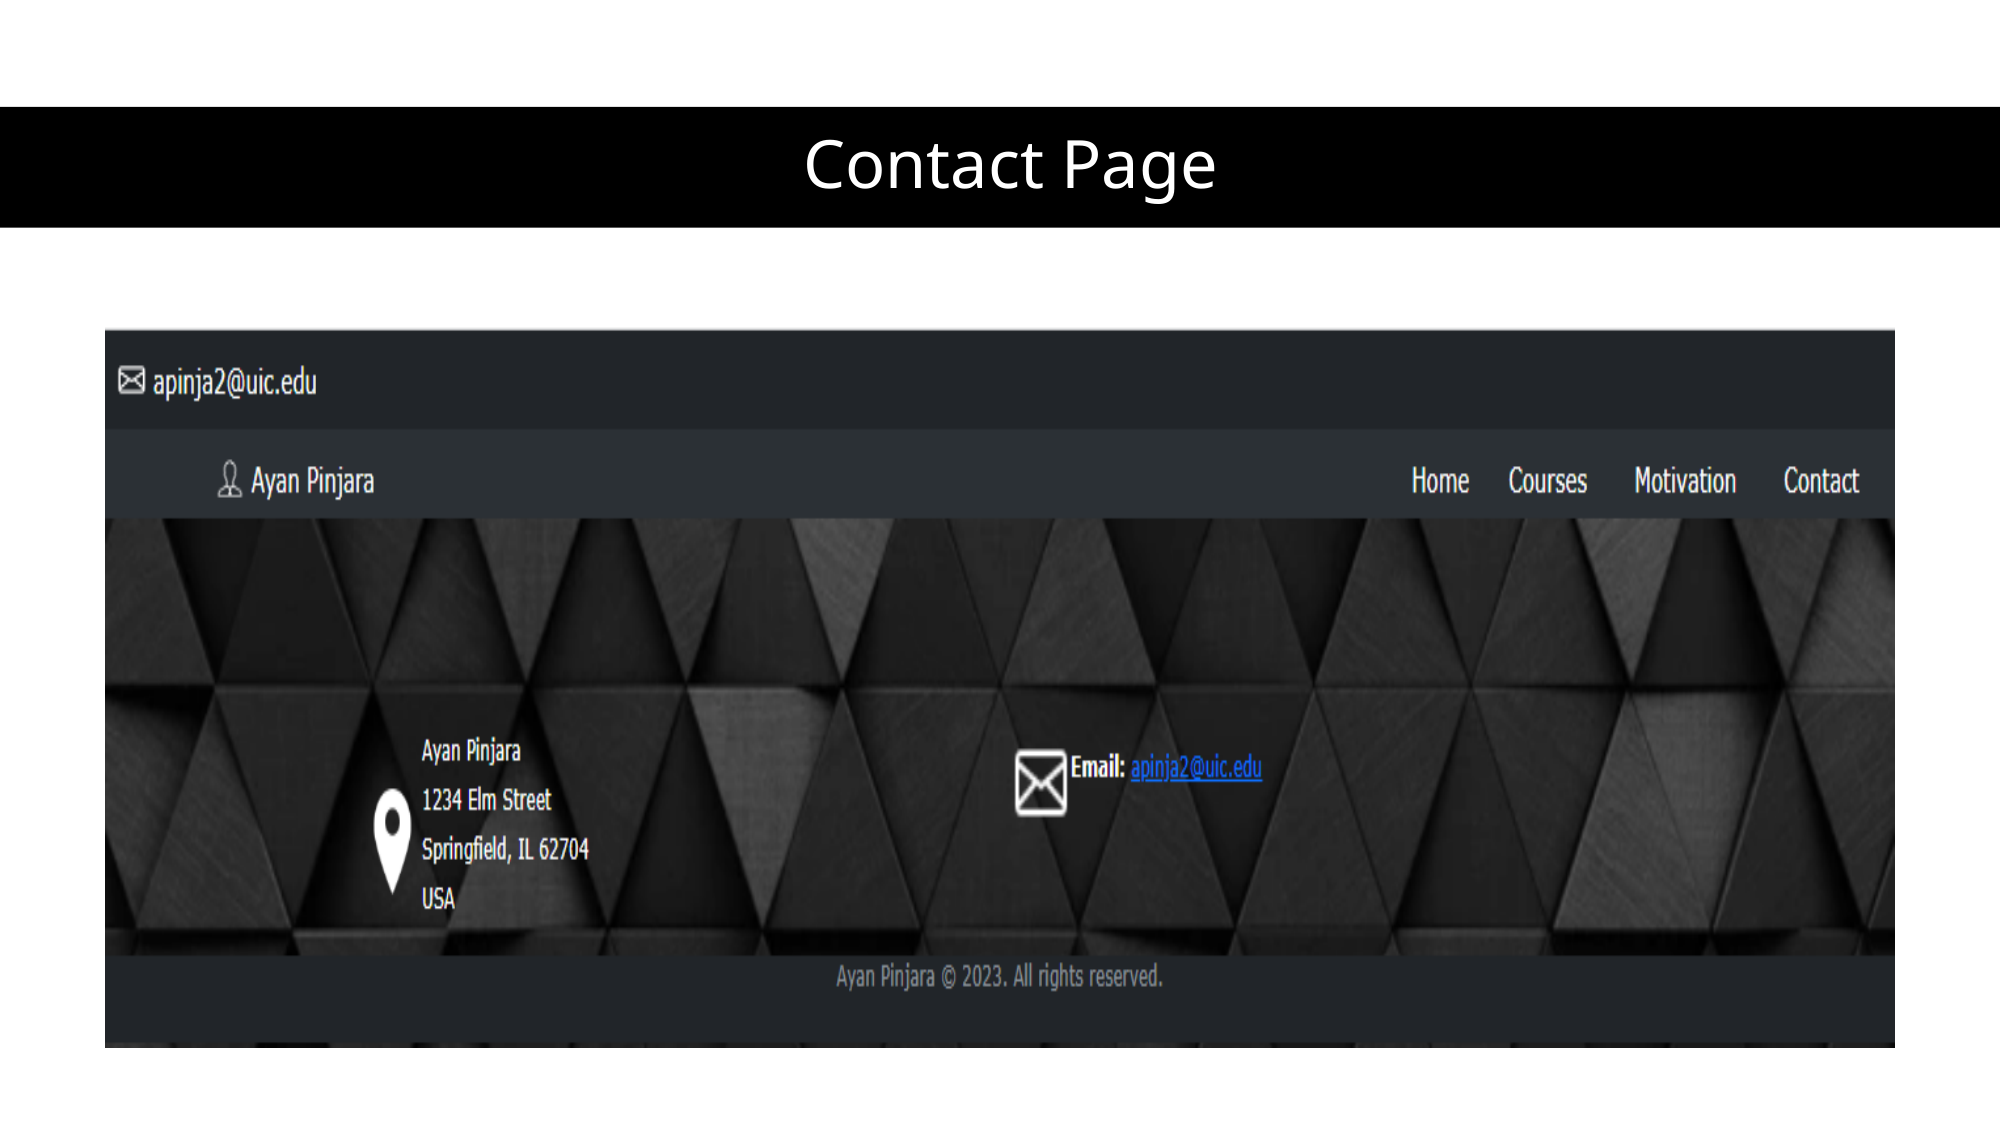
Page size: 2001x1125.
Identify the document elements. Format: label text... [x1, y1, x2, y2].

title Contact Page [91, 105, 1931, 228]
text_box [0, 106, 2000, 229]
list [105, 324, 1895, 1048]
